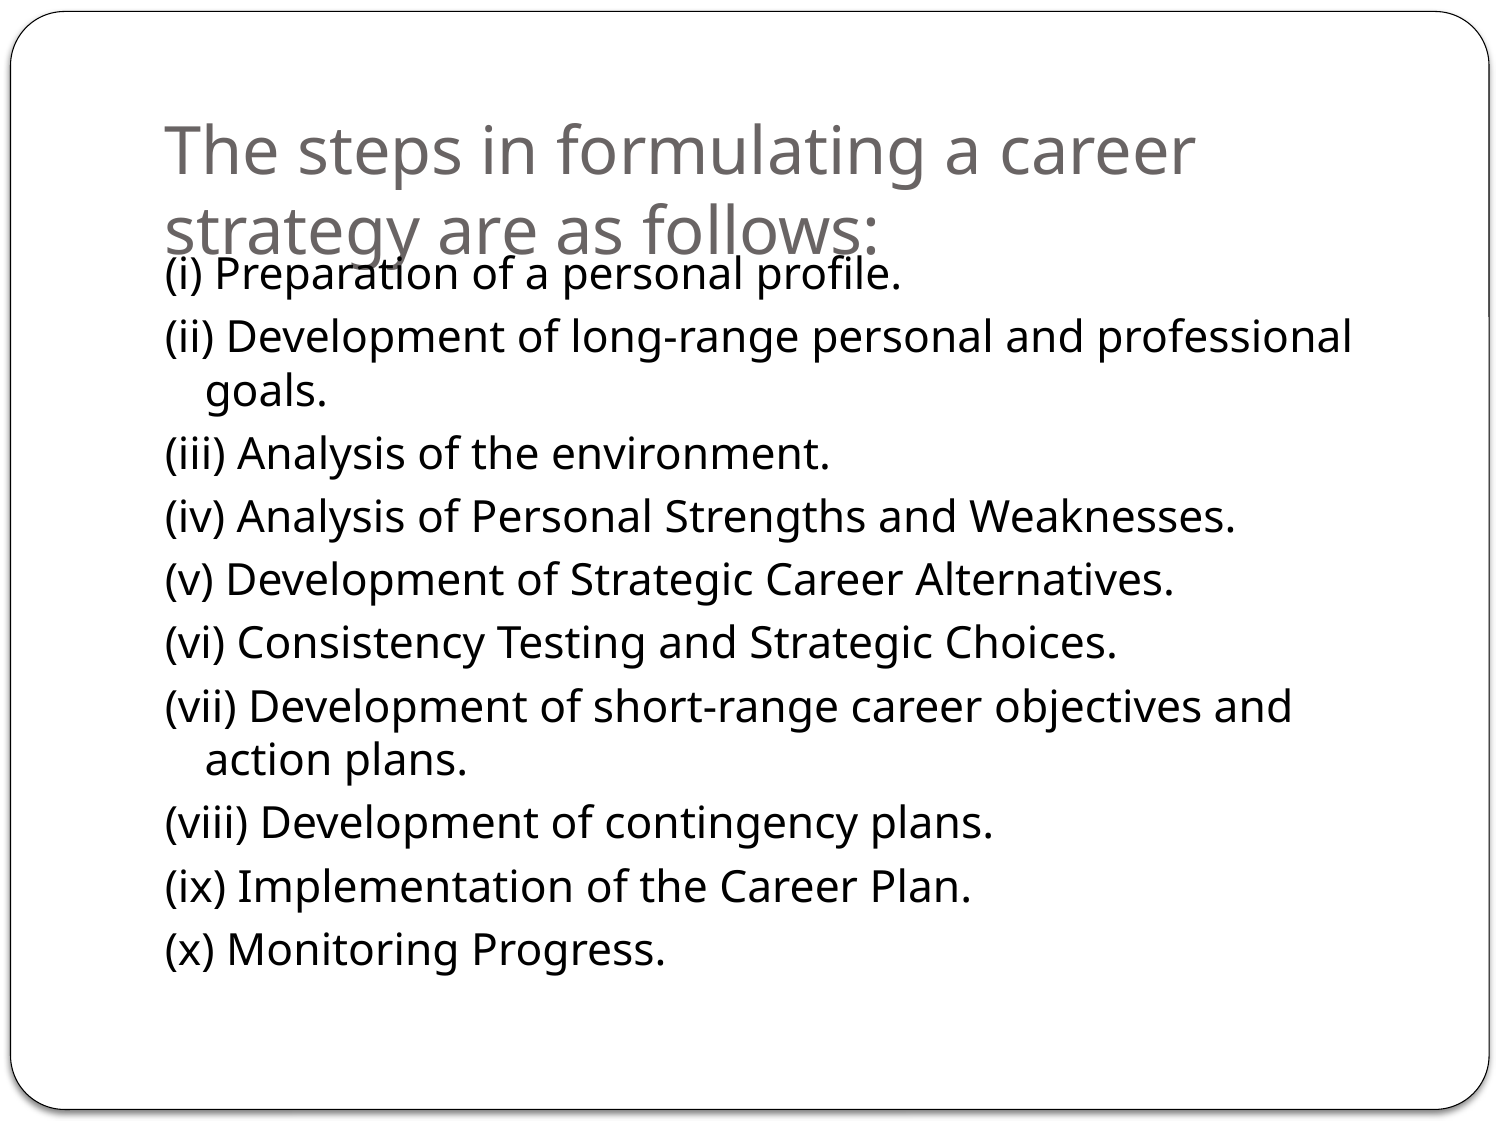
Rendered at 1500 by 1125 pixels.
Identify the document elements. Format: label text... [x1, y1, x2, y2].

list (i) Preparation of a personal profile. (ii) Development of long-range personal and professional goals. (iii) Analysis of the environment. (iv) Analysis of Personal Strengths and Weaknesses. (v) Development of Strategic Career Alternatives. (vi) Consistency Testing and Strategic Choices. (vii) Development of short-range career objectives and action plans. (viii) Development of contingency plans. (ix) Implementation of the Career Plan. (x) Monitoring Progress. [150, 237, 1425, 988]
title The steps in formulating a career strategy are as follows: [150, 0, 1425, 237]
